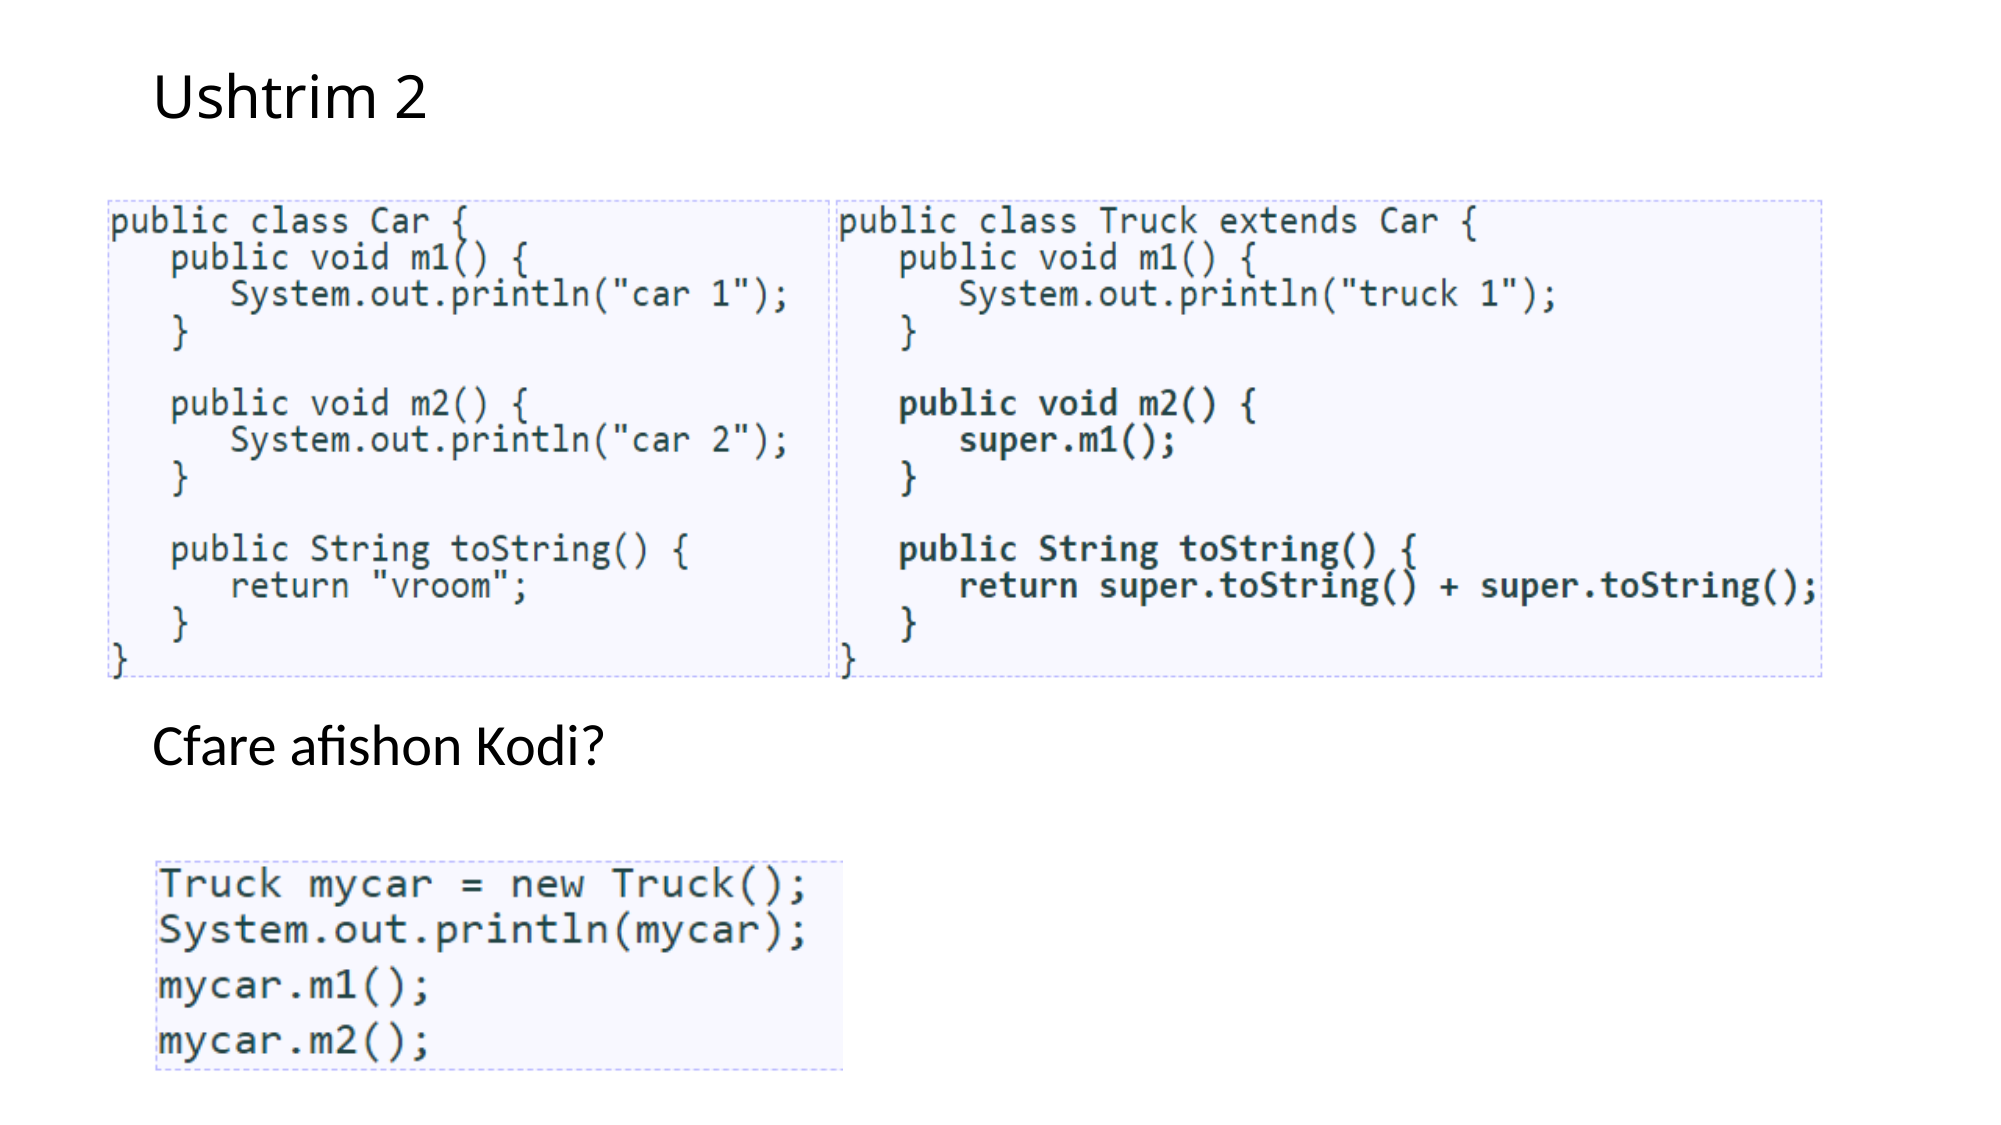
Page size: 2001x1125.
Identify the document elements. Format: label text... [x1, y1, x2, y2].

text_box Cfare afishon Kodi? [137, 700, 926, 785]
title Ushtrim 2 [137, 59, 1863, 140]
picture [88, 183, 1834, 700]
picture [137, 837, 843, 1084]
